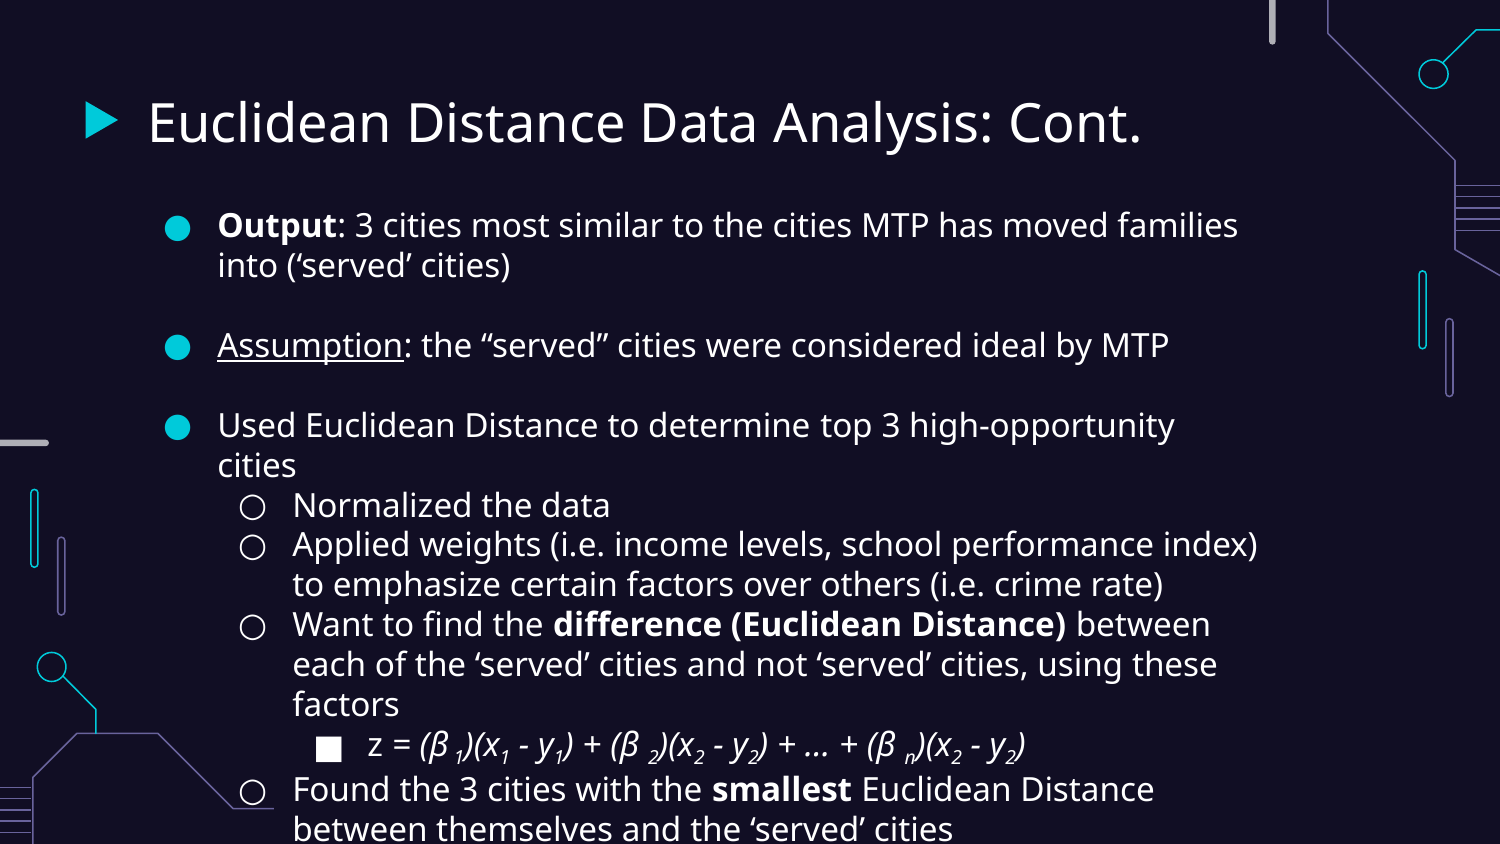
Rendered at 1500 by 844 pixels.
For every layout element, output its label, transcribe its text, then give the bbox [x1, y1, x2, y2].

text_box Output: 3 cities most similar to the cities MTP has moved families into (‘served’ cities) Assumption: the “served” cities were considered ideal by MTP Used Euclidean Distance to determine top 3 high-opportunity cities Normalized the data Applied weights (i.e. income levels, school performance index) to emphasize certain factors over others (i.e. crime rate) Want to find the difference (Euclidean Distance) between each of the ‘served’ cities and not ‘served’ cities, using these factors z = (β 1)(x1 - y1) + (β 2)(x2 - y2) + … + (β n)(x2 - y2) Found the 3 cities with the smallest Euclidean Distance between themselves and the ‘served’ cities [127, 189, 1276, 844]
title Euclidean Distance Data Analysis: Cont. [118, 72, 1382, 167]
